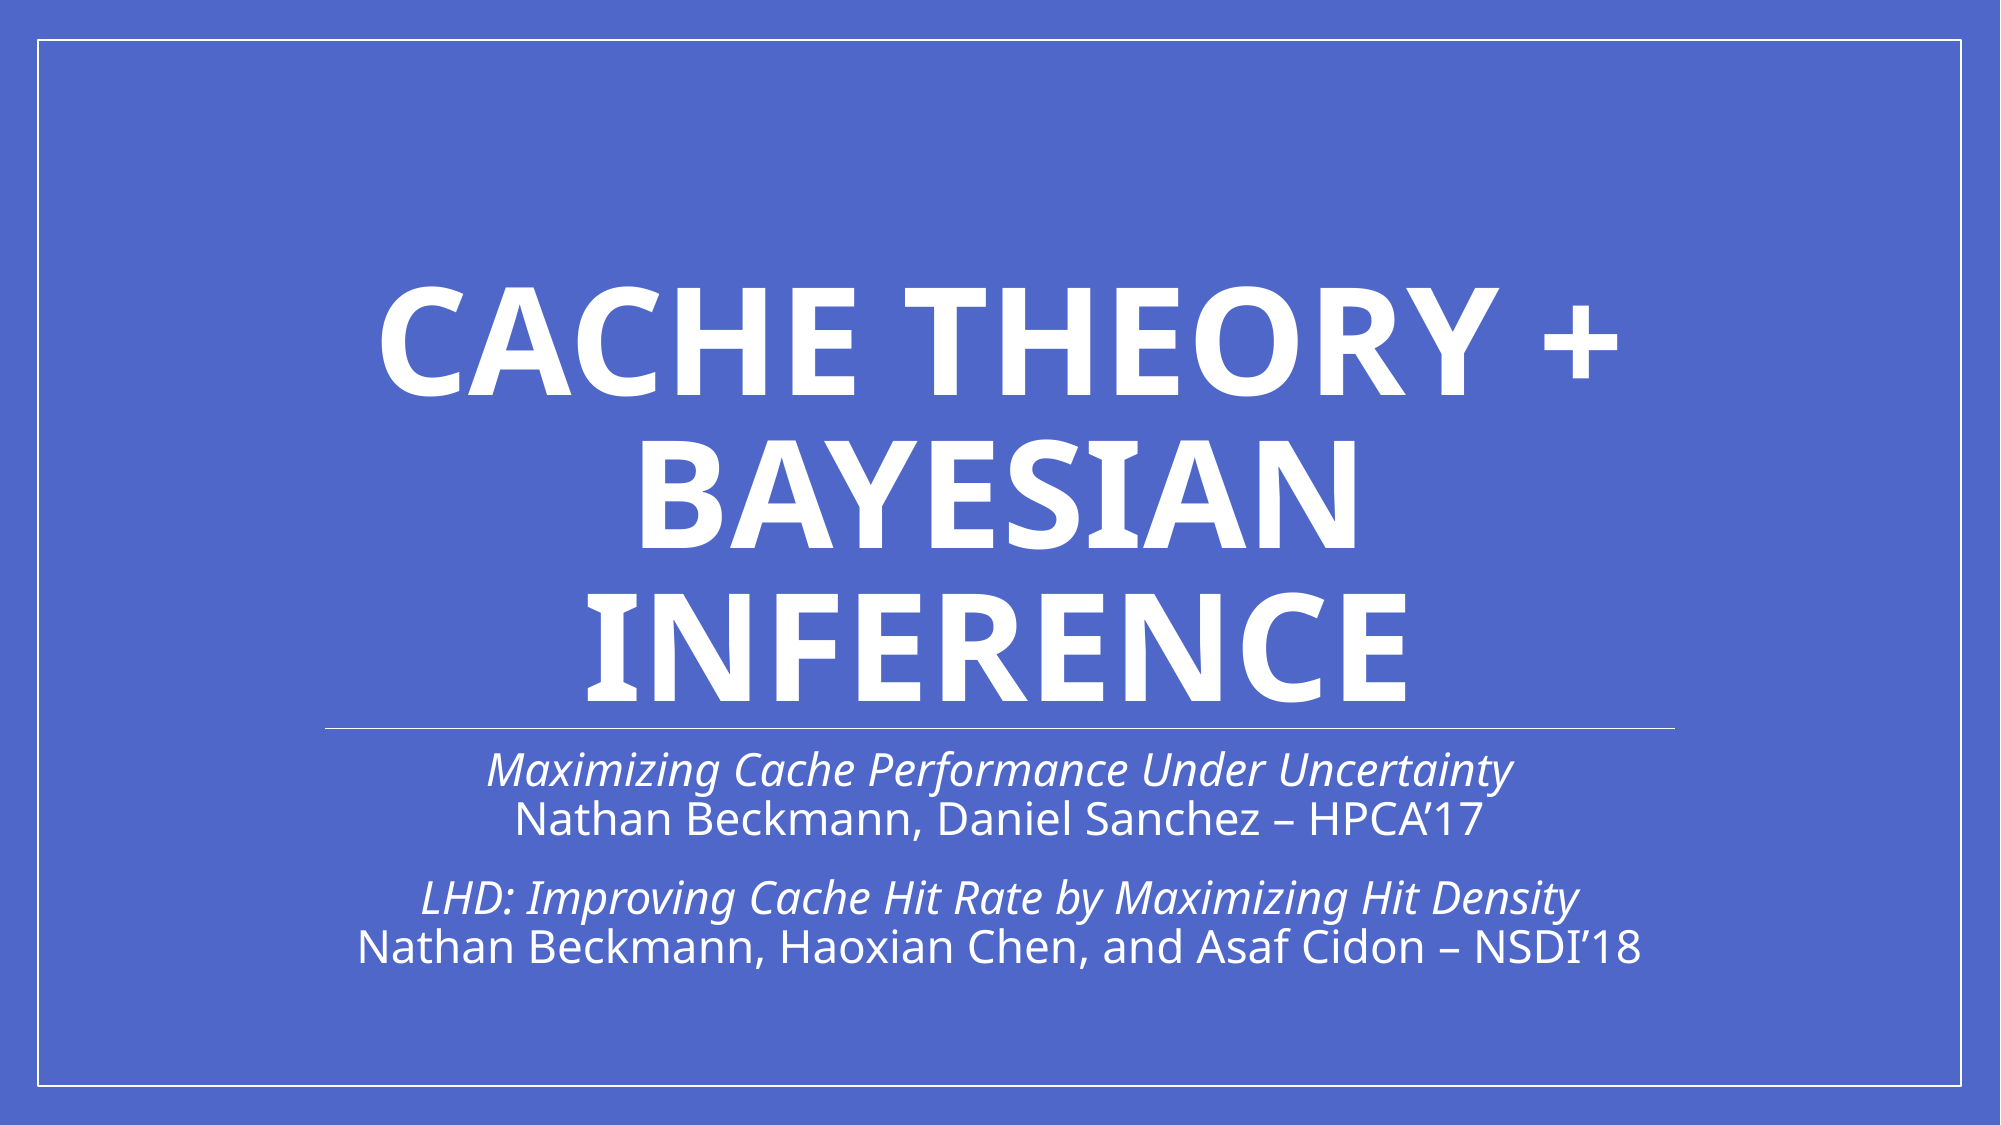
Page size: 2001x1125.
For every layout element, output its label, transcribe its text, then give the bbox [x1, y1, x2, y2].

subtitle Maximizing Cache Performance Under Uncertainty Nathan Beckmann, Daniel Sanchez – HPCA’17 LHD: Improving Cache Hit Rate by Maximizing Hit Density Nathan Beckmann, Haoxian Chen, and Asaf Cidon – NSDI’18 [280, 739, 1719, 1021]
title Cache Theory + Bayesian Inference [187, 56, 1811, 740]
